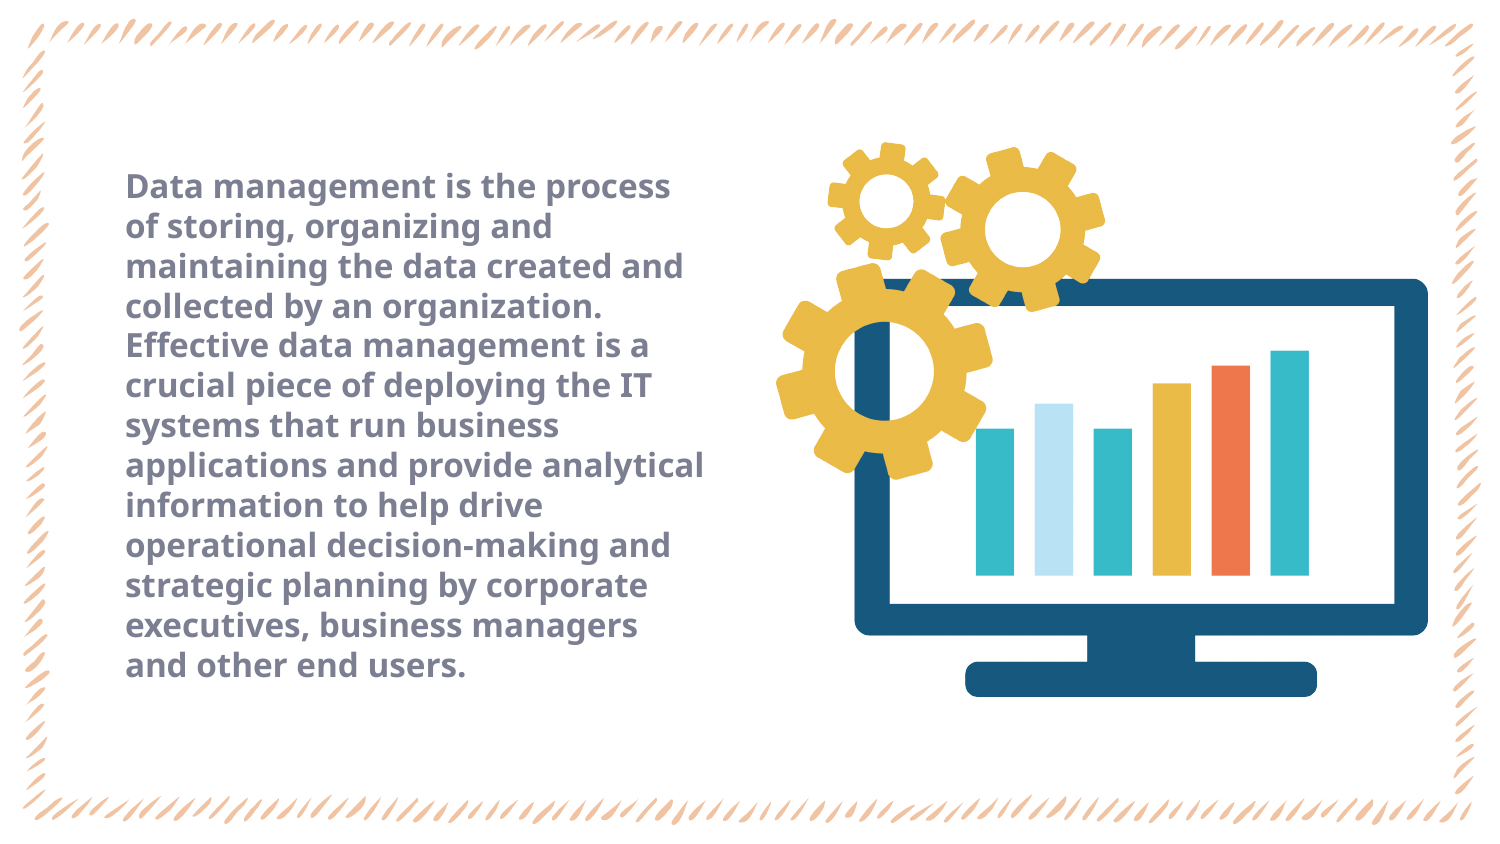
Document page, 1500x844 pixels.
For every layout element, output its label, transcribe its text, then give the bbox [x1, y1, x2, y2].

list Data management is the process of storing, organizing and maintaining the data created and collected by an organization. Effective data management is a crucial piece of deploying the IT systems that run business applications and provide analytical information to help drive operational decision-making and strategic planning by corporate executives, business managers and other end users. [110, 150, 724, 696]
picture [776, 142, 1429, 697]
